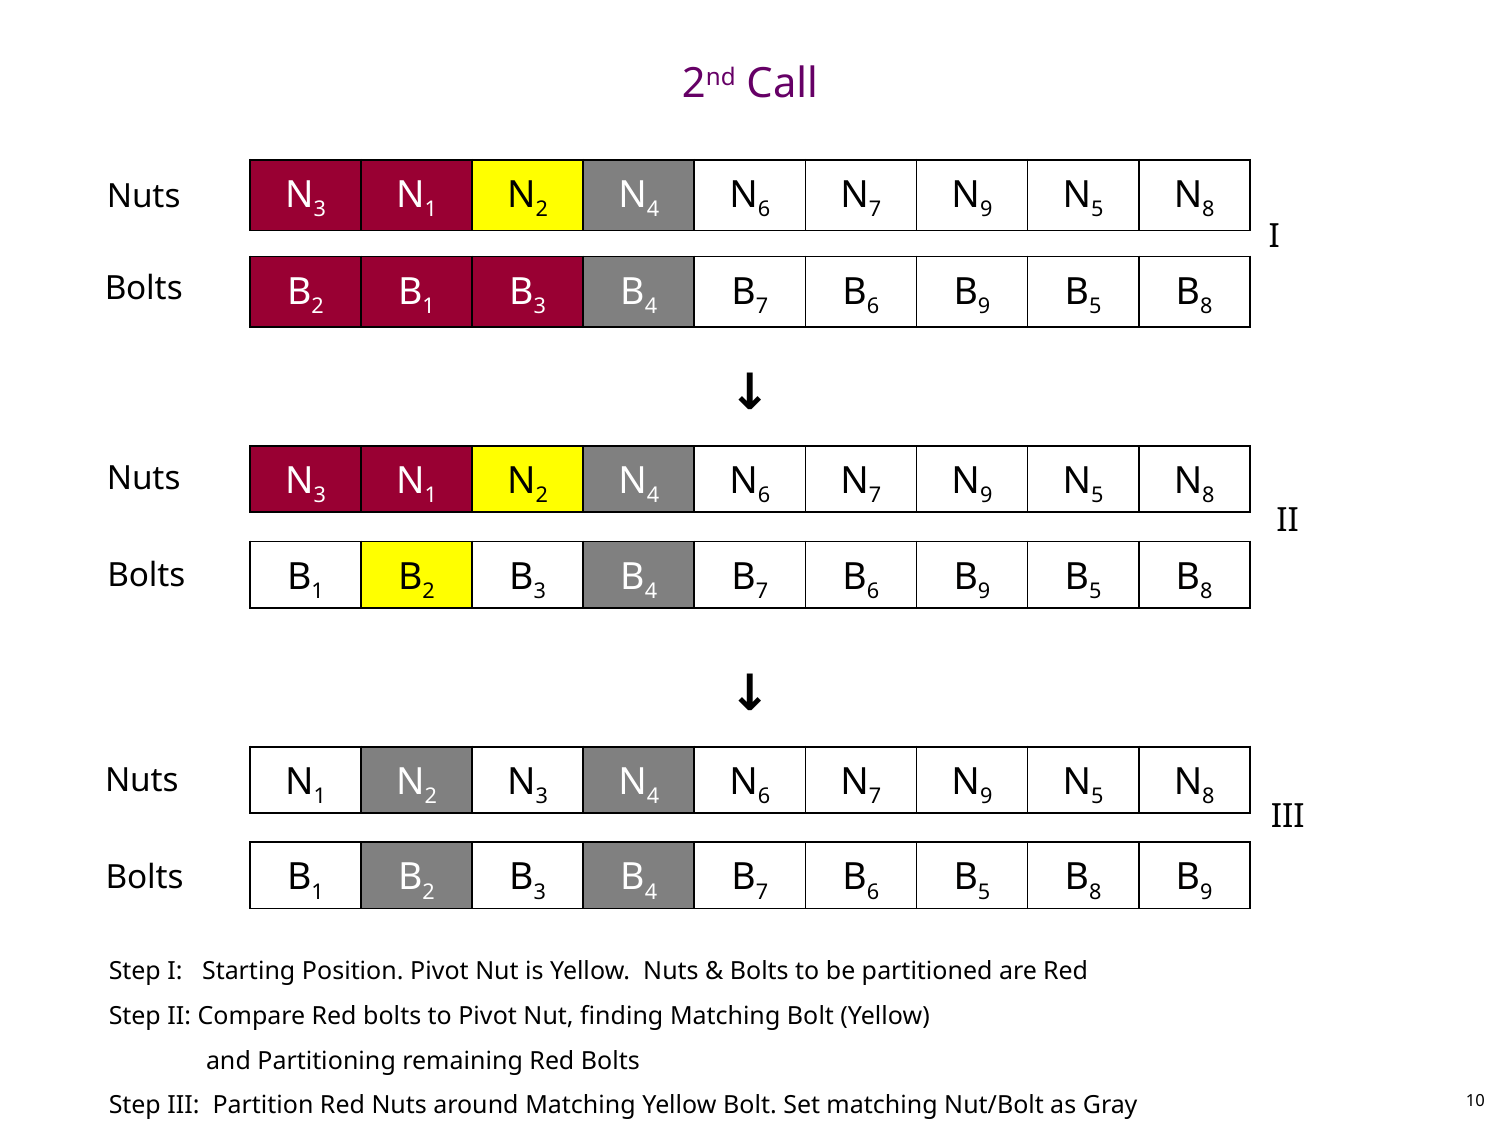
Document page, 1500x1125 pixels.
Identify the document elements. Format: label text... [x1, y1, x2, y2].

table_header B8 [1140, 257, 1249, 326]
title 2nd Call [0, 50, 1500, 125]
table_header N3 [251, 447, 360, 511]
table_header B7 [695, 257, 805, 326]
table_header B5 [1028, 257, 1138, 326]
table_header B3 [473, 843, 582, 908]
slide_number 10 [1320, 1083, 1500, 1121]
table_header B2 [251, 257, 360, 326]
text_box II [1261, 490, 1314, 546]
table_header N2 [473, 161, 582, 230]
table_header N6 [695, 161, 805, 230]
table_header B3 [473, 542, 582, 607]
table_header N8 [1140, 748, 1249, 812]
table_header B7 [695, 542, 805, 607]
table_header N4 [584, 748, 693, 812]
table_header B7 [695, 843, 805, 908]
table_header B4 [584, 542, 693, 607]
table_header N6 [695, 748, 805, 812]
table_header B2 [362, 542, 471, 607]
table_header B4 [584, 257, 693, 326]
text_box Bolts [92, 545, 201, 601]
table_header N7 [806, 161, 916, 230]
table_header N7 [806, 748, 916, 812]
table_header N5 [1028, 748, 1138, 812]
table_header B1 [251, 843, 360, 908]
text_box Step I: Starting Position. Pivot Nut is Yellow. Nuts & Bolts to be partitioned are Red Step II: Compare Red bolts to Pivot Nut, finding Matching Bolt (Yellow) and Partitioning remaining Red Bolts Step III: Partition Red Nuts around Matching Yellow Bolt. Set matching Nut/Bolt as Gray [94, 947, 1320, 1125]
text_box Bolts [90, 848, 199, 903]
table_header N5 [1028, 161, 1138, 230]
text_box Nuts [92, 448, 196, 504]
table_header N3 [473, 748, 582, 812]
table_header N2 [362, 748, 471, 812]
table_header N4 [584, 447, 693, 511]
table_header N7 [806, 447, 916, 511]
table_header B2 [362, 843, 471, 908]
text_box Nuts [92, 167, 196, 222]
table_header B8 [1028, 843, 1138, 908]
text_box I [1253, 206, 1295, 262]
table_header N2 [473, 447, 582, 511]
table_header B5 [917, 843, 1027, 908]
table_header B9 [1140, 843, 1249, 908]
table_header B6 [806, 257, 916, 326]
table_header N9 [917, 447, 1027, 511]
table_header N4 [584, 161, 693, 230]
table_header B3 [473, 257, 582, 326]
table_header B9 [917, 542, 1027, 607]
table_header N3 [251, 161, 360, 230]
table_header N1 [362, 161, 471, 230]
table_header N1 [251, 748, 360, 812]
table_header B4 [584, 843, 693, 908]
text_box ↓ [714, 652, 786, 728]
text_box Nuts [90, 750, 194, 806]
table_header N9 [917, 161, 1027, 230]
table_header B1 [362, 257, 471, 326]
table_header N5 [1028, 447, 1138, 511]
table_header N8 [1140, 447, 1249, 511]
table_header B9 [917, 257, 1027, 326]
text_box III [1256, 786, 1320, 842]
table_header N6 [695, 447, 805, 511]
table_header N1 [362, 447, 471, 511]
text_box ↓ [714, 352, 786, 427]
table_header B6 [806, 843, 916, 908]
table_header N9 [917, 748, 1027, 812]
text_box Bolts [90, 259, 198, 314]
table_header B6 [806, 542, 916, 607]
table_header B1 [251, 542, 360, 607]
table_header B8 [1140, 542, 1249, 607]
table_header N8 [1140, 161, 1249, 230]
table_header B5 [1028, 542, 1138, 607]
